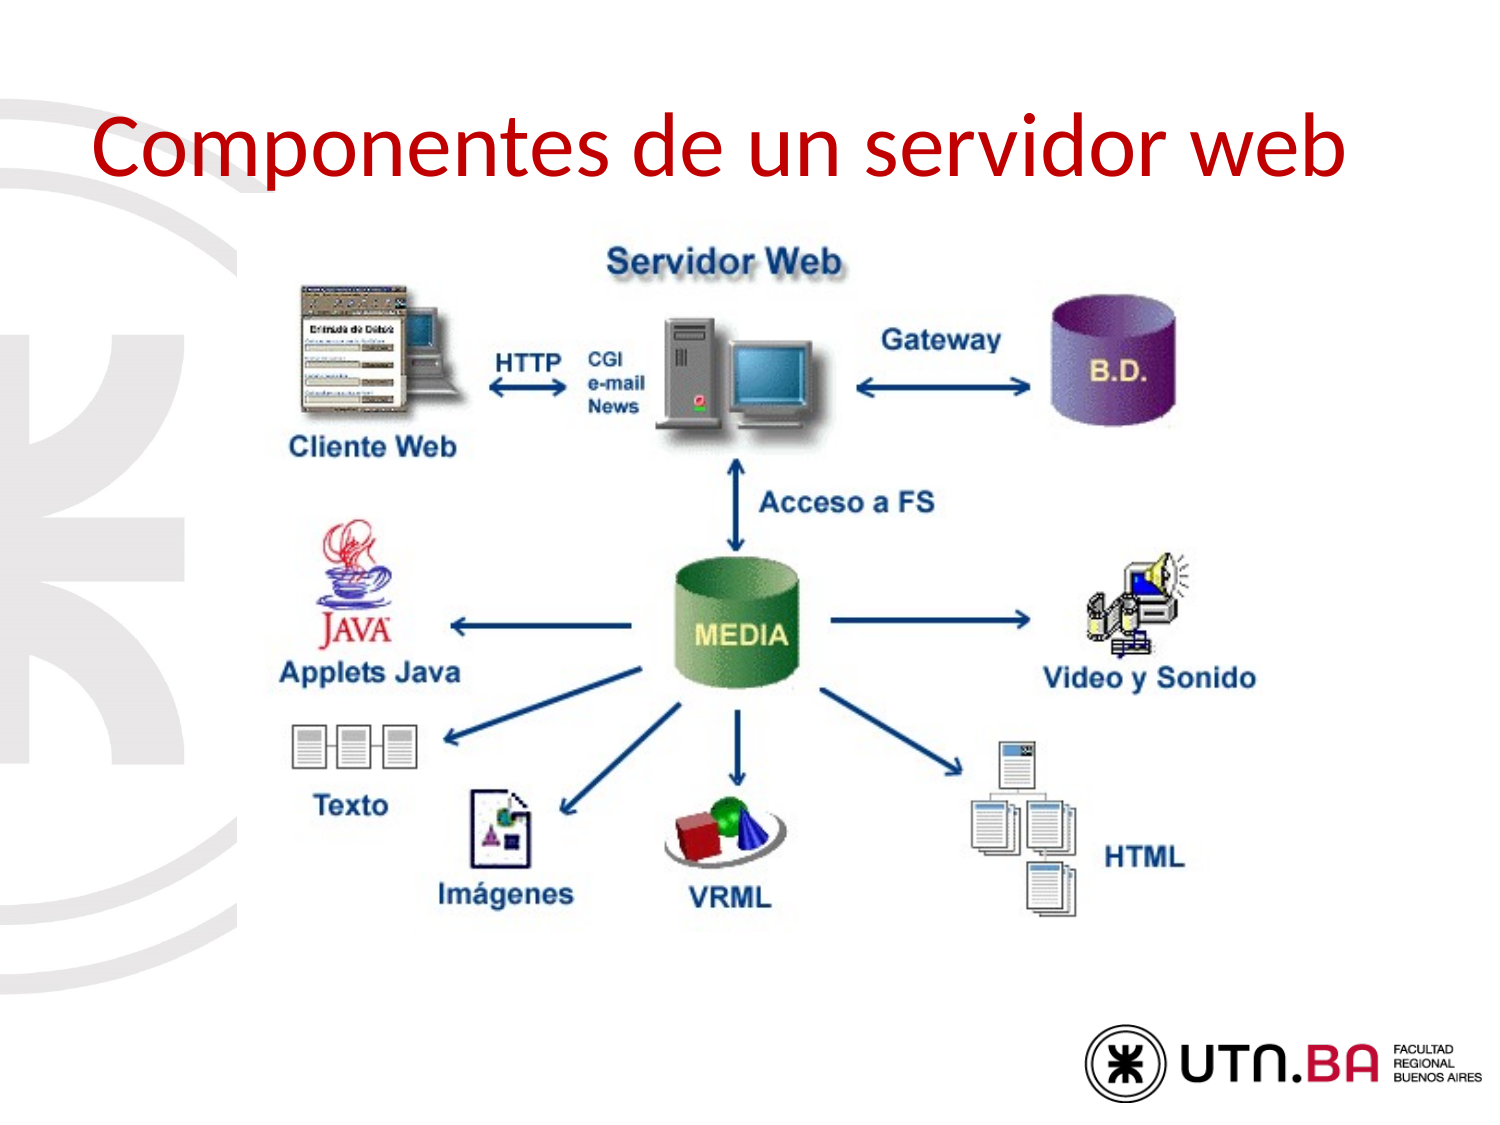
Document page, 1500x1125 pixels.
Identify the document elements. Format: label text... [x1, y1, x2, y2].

picture [0, 0, 1483, 1125]
text_box Componentes de un servidor web [1248, 77, 1381, 203]
